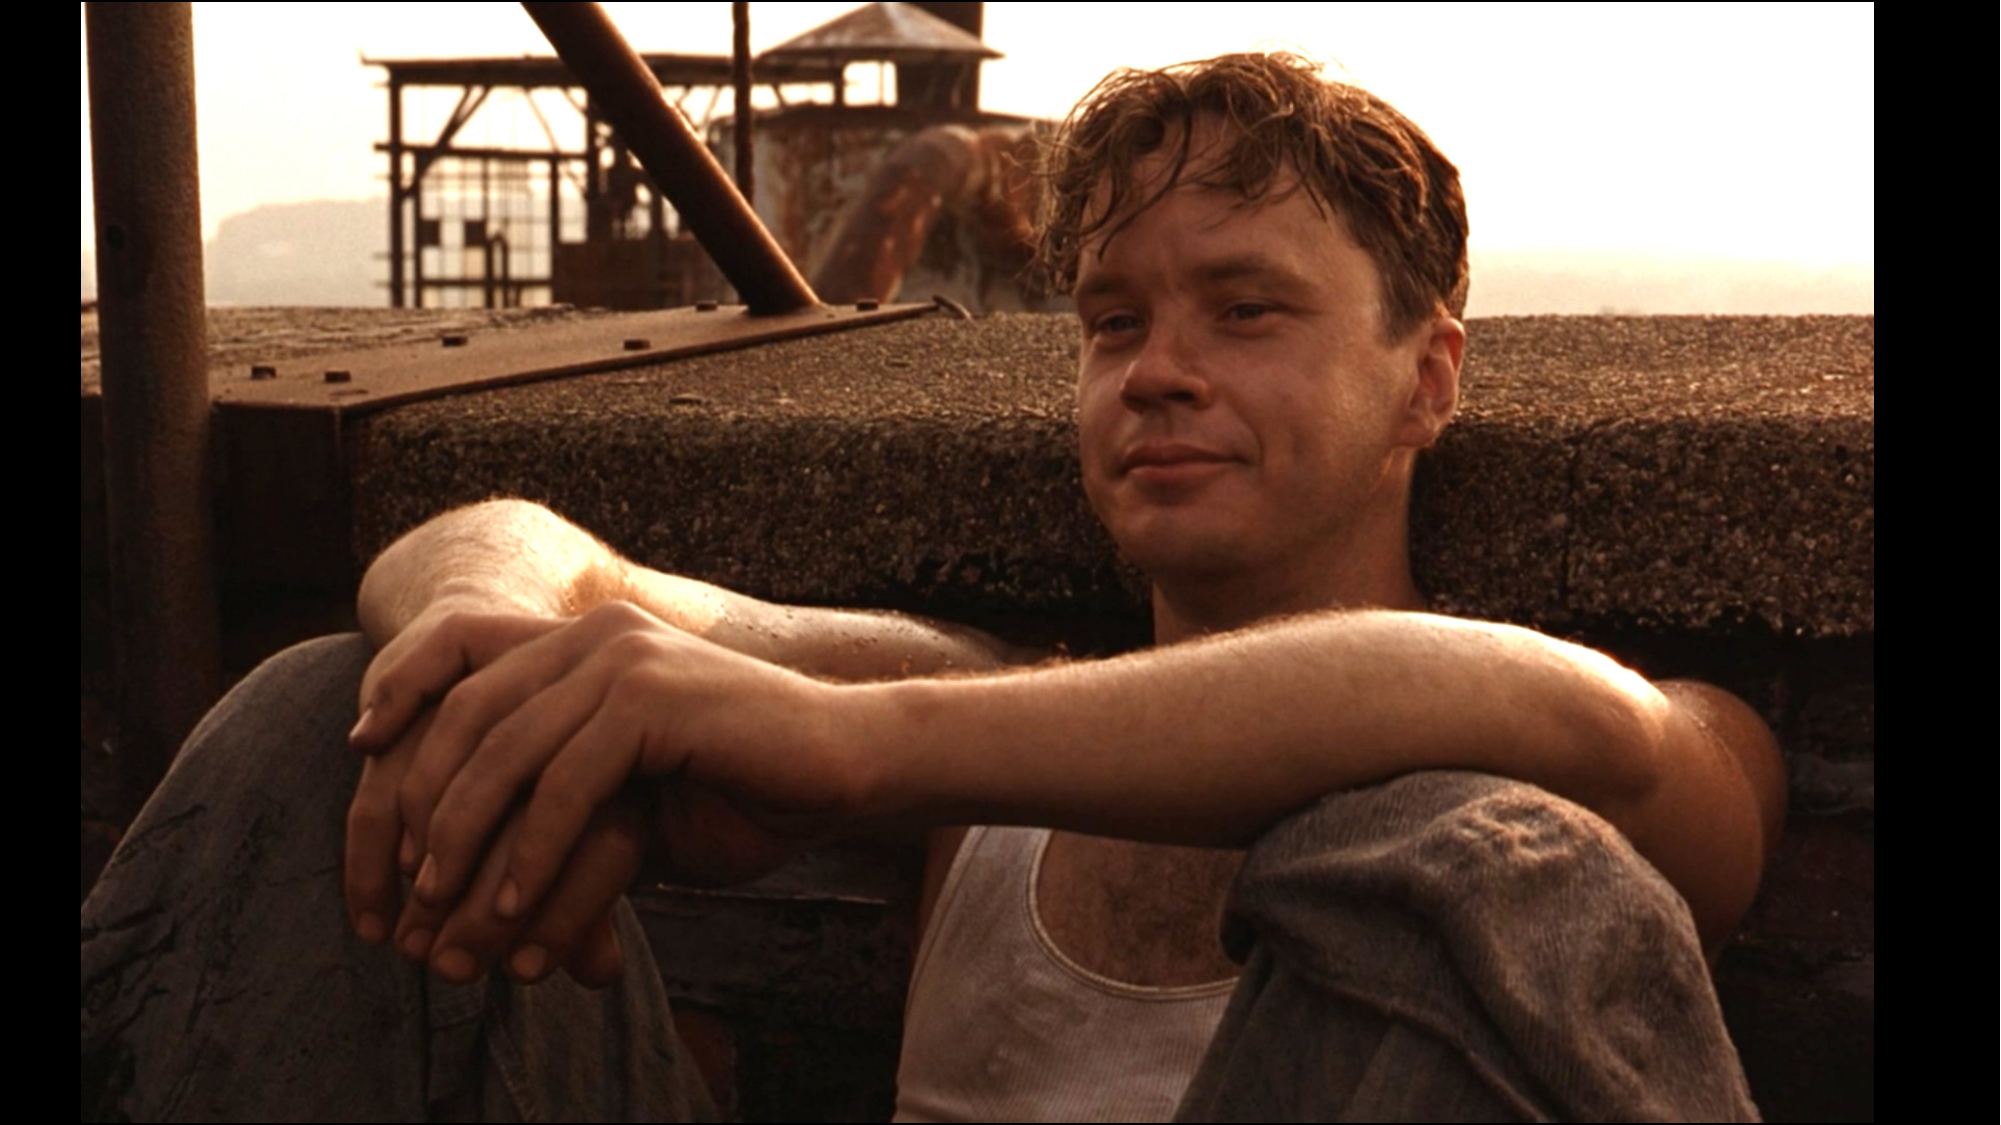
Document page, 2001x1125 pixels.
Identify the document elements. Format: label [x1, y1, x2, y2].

picture [81, 2, 1874, 1123]
